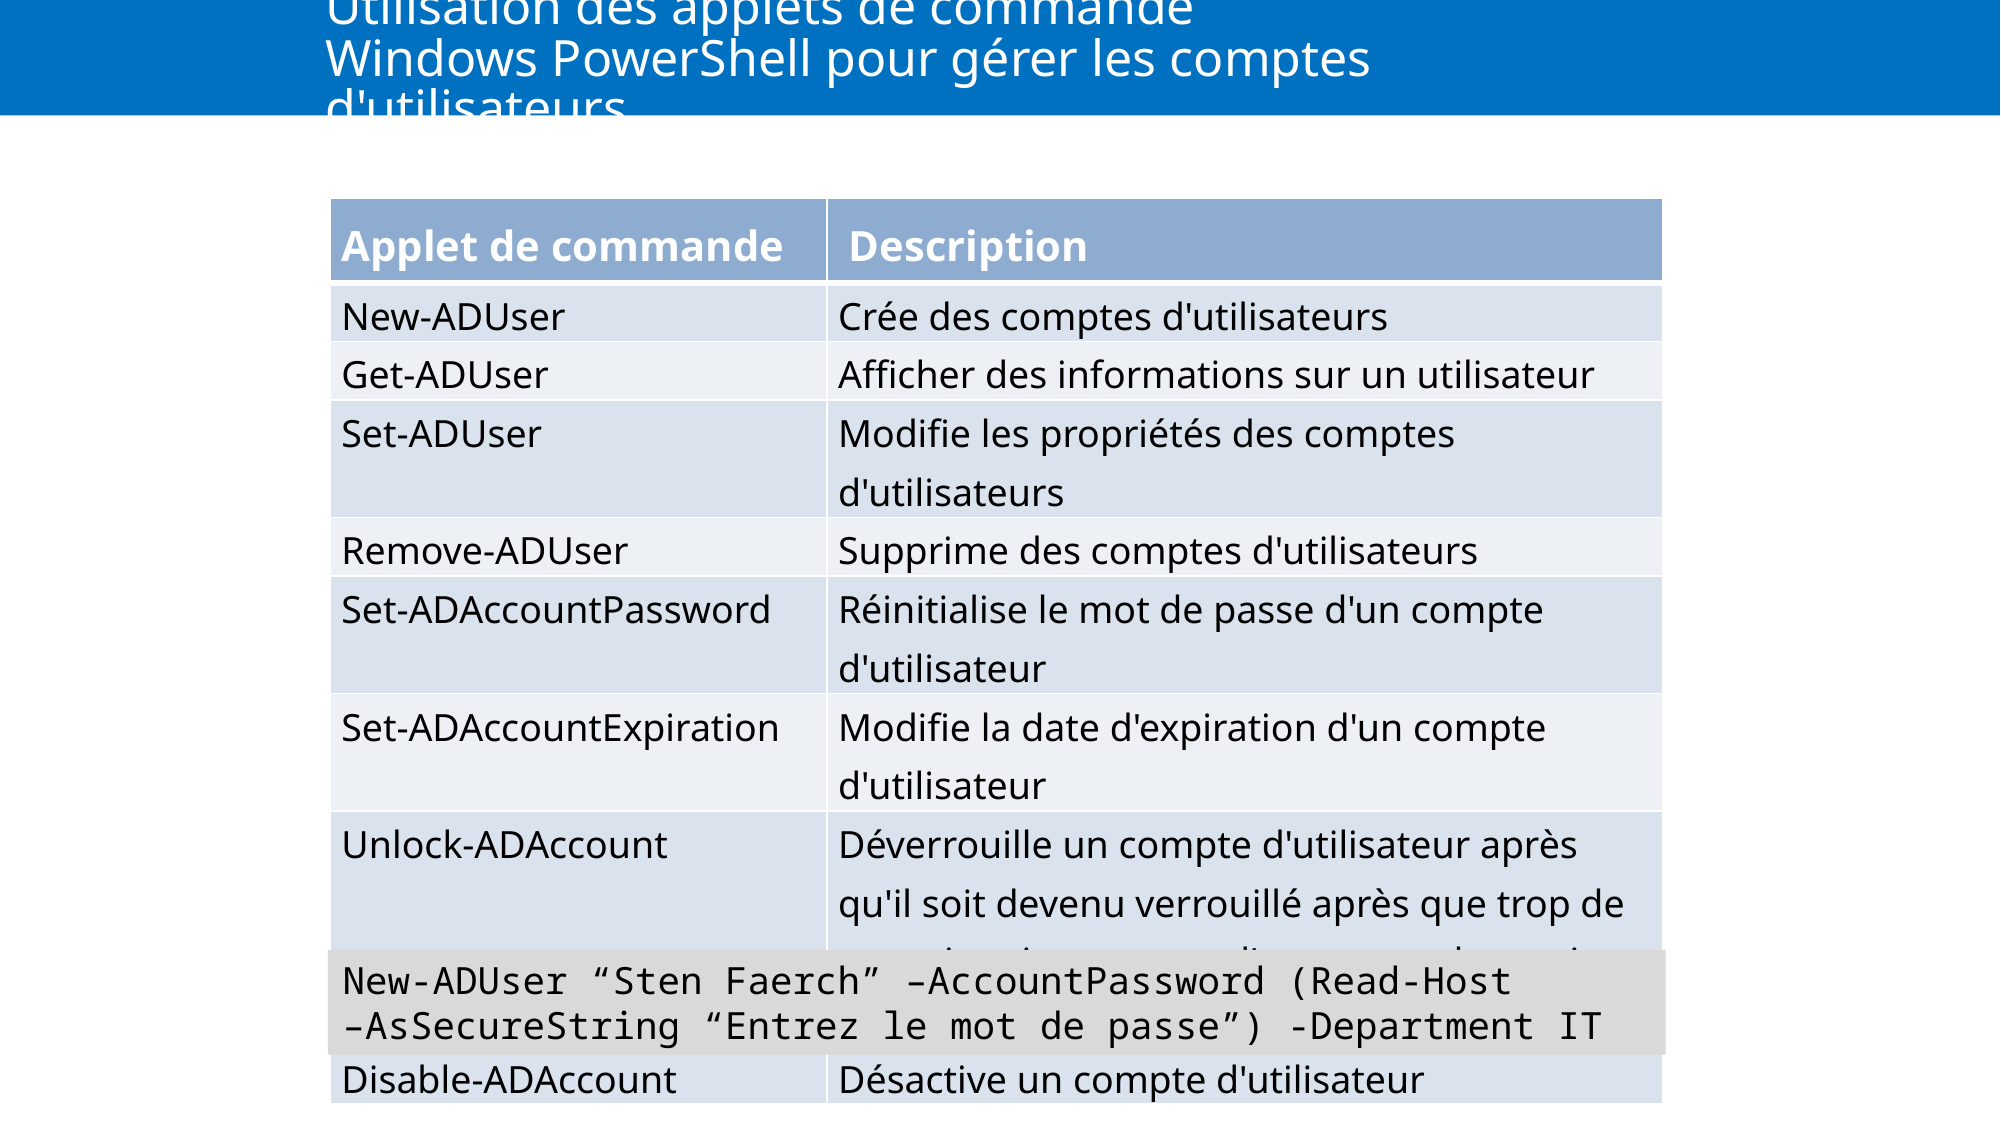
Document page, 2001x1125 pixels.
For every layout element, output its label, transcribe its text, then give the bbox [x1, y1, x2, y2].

table_cell Set-ADAccountPassword [331, 577, 826, 693]
table_cell Afficher des informations sur un utilisateur [828, 342, 1662, 399]
table_cell Set-ADAccountExpiration [331, 694, 826, 810]
table_cell Désactive un compte d'utilisateur [828, 1055, 1662, 1103]
table_cell Set-ADUser [331, 401, 826, 517]
table_cell Réinitialise le mot de passe d'un compte d'utilisateur [828, 577, 1662, 693]
text_box New-ADUser “Sten Faerch” –AccountPassword (Read-Host –AsSecureString “Entrez le mot de passe”) -Department IT [327, 949, 1666, 1055]
table_header Applet de commande [331, 199, 826, 280]
table_cell Déverrouille un compte d'utilisateur après qu'il soit devenu verrouillé après que trop de tentatives incorrectes d'ouverture de session [828, 812, 1662, 949]
table_cell Unlock-ADAccount [331, 812, 826, 949]
table_cell Supprime des comptes d'utilisateurs [828, 518, 1662, 575]
table_header Description [828, 199, 1662, 280]
table_cell New-ADUser [331, 286, 826, 341]
table_cell Disable-ADAccount [331, 1055, 826, 1103]
table_cell Modifie la date d'expiration d'un compte d'utilisateur [828, 694, 1662, 810]
title Utilisation des applets de commande Windows PowerShell pour gérer les comptes d'utilisateurs [325, 0, 1626, 122]
table_cell Remove-ADUser [331, 518, 826, 575]
table_cell Crée des comptes d'utilisateurs [828, 286, 1662, 341]
table_cell Modifie les propriétés des comptes d'utilisateurs [828, 401, 1662, 517]
table_cell Get-ADUser [331, 342, 826, 399]
